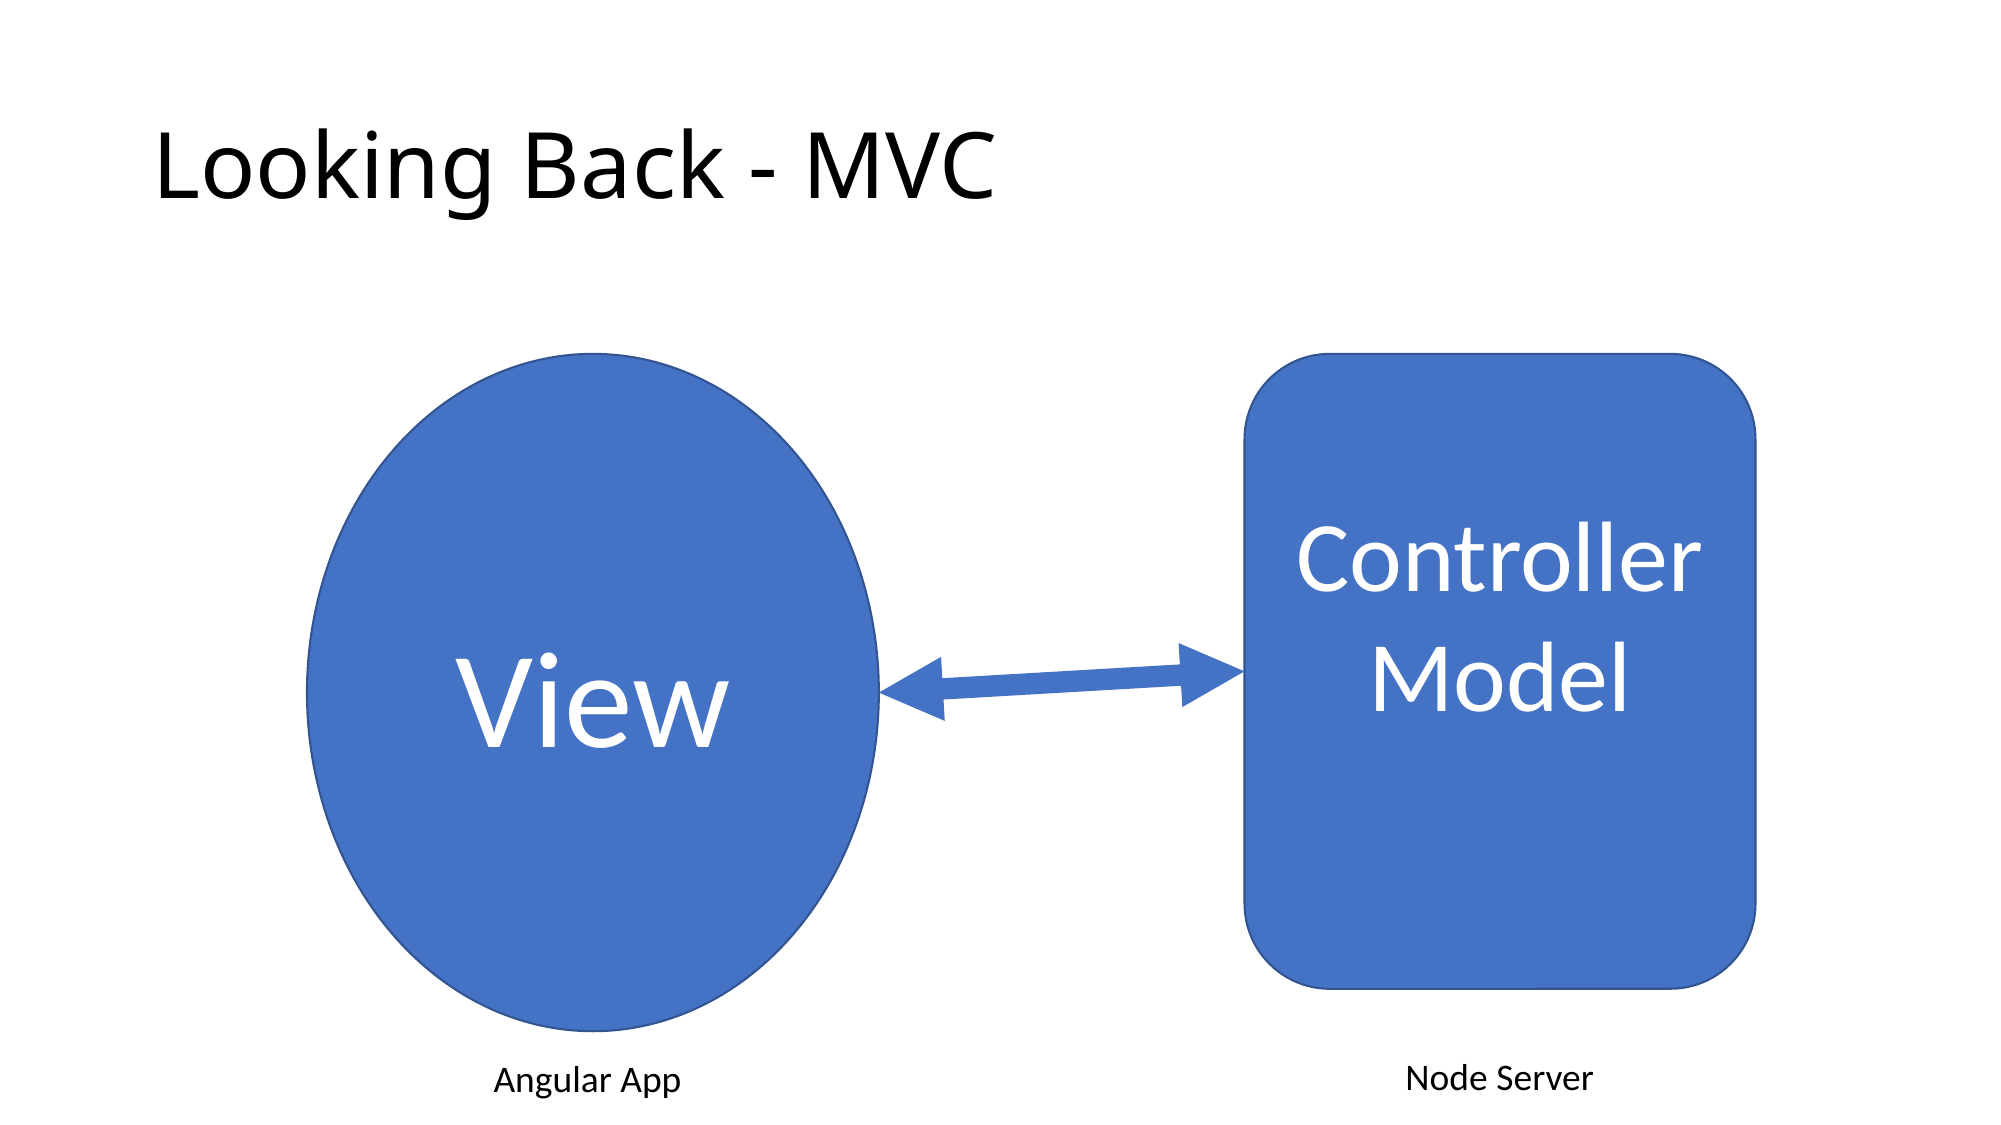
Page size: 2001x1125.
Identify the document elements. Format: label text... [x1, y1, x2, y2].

text_box Angular App [478, 1047, 697, 1107]
text_box Node Server [1390, 1045, 1610, 1106]
text_box Controller Model [1243, 352, 1757, 990]
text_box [878, 671, 1245, 687]
text_box View [305, 352, 880, 1033]
title Looking Back - MVC [137, 59, 1863, 278]
